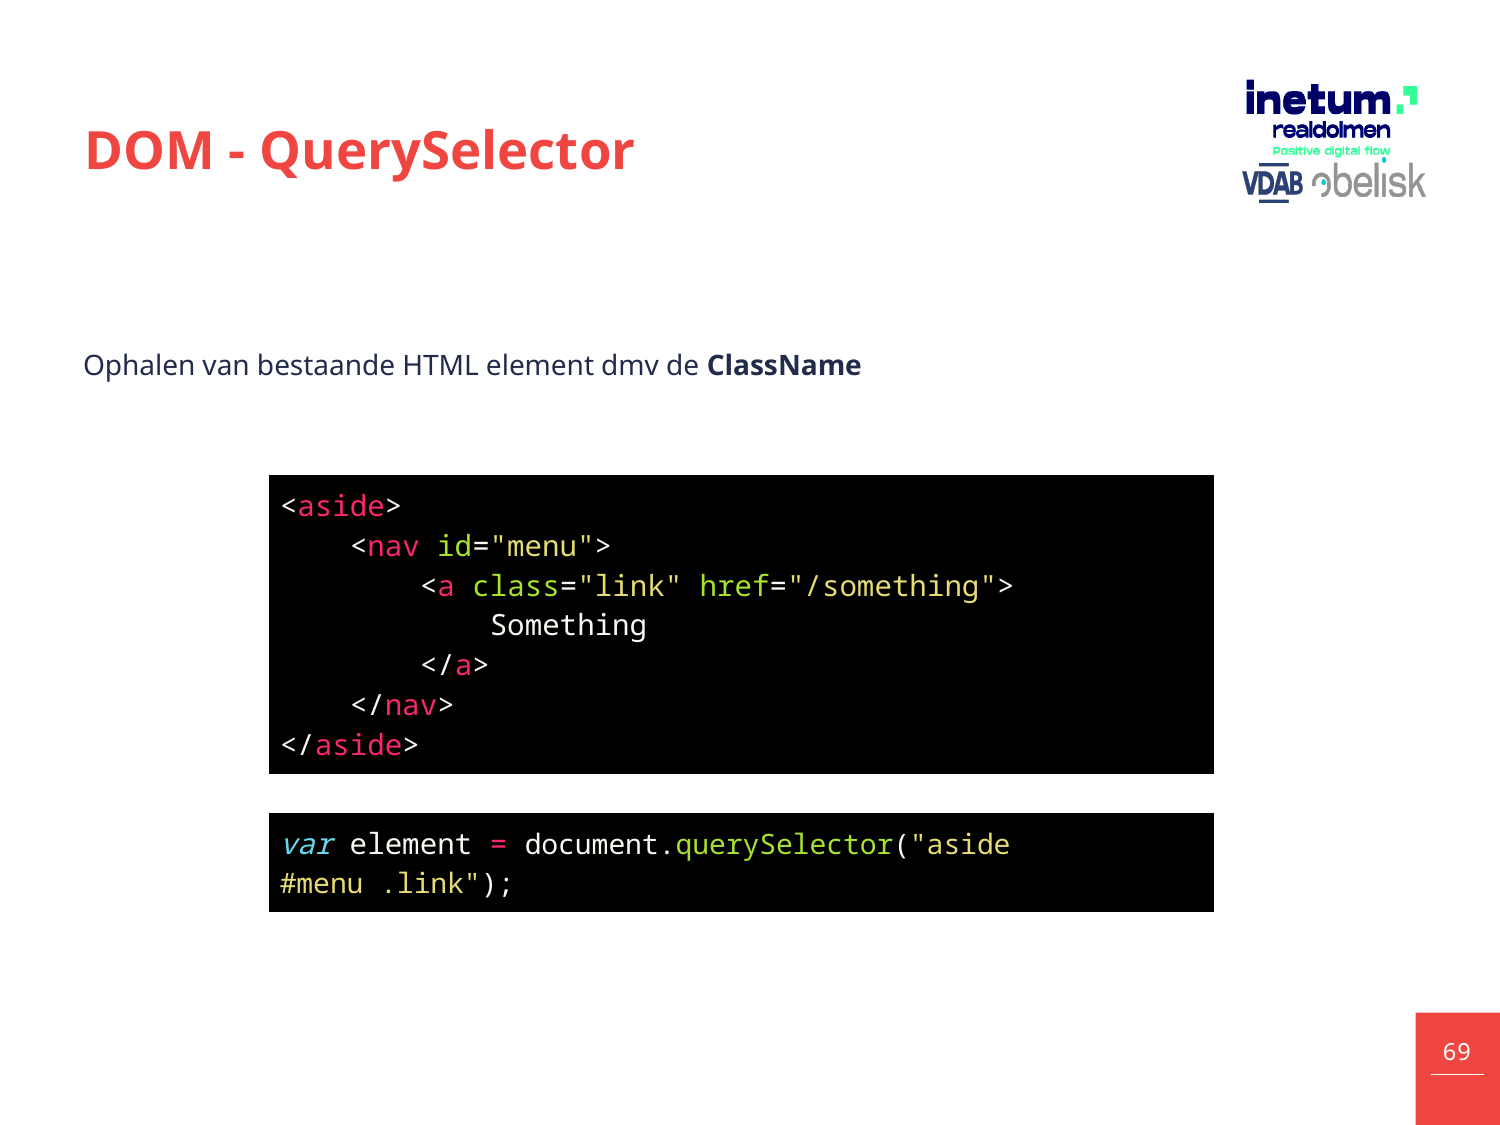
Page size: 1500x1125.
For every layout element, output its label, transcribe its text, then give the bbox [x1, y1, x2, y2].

table_header <aside> <nav id="menu"> <a class="link" href="/something"> Something </a> </nav> </aside> [269, 475, 1214, 774]
list Ophalen van bestaande HTML element dmv de ClassName [83, 326, 1400, 479]
title DOM - QuerySelector [83, 114, 1229, 181]
table_header var element = document.querySelector("aside #menu .link"); [269, 813, 1214, 912]
picture [1233, 52, 1431, 203]
